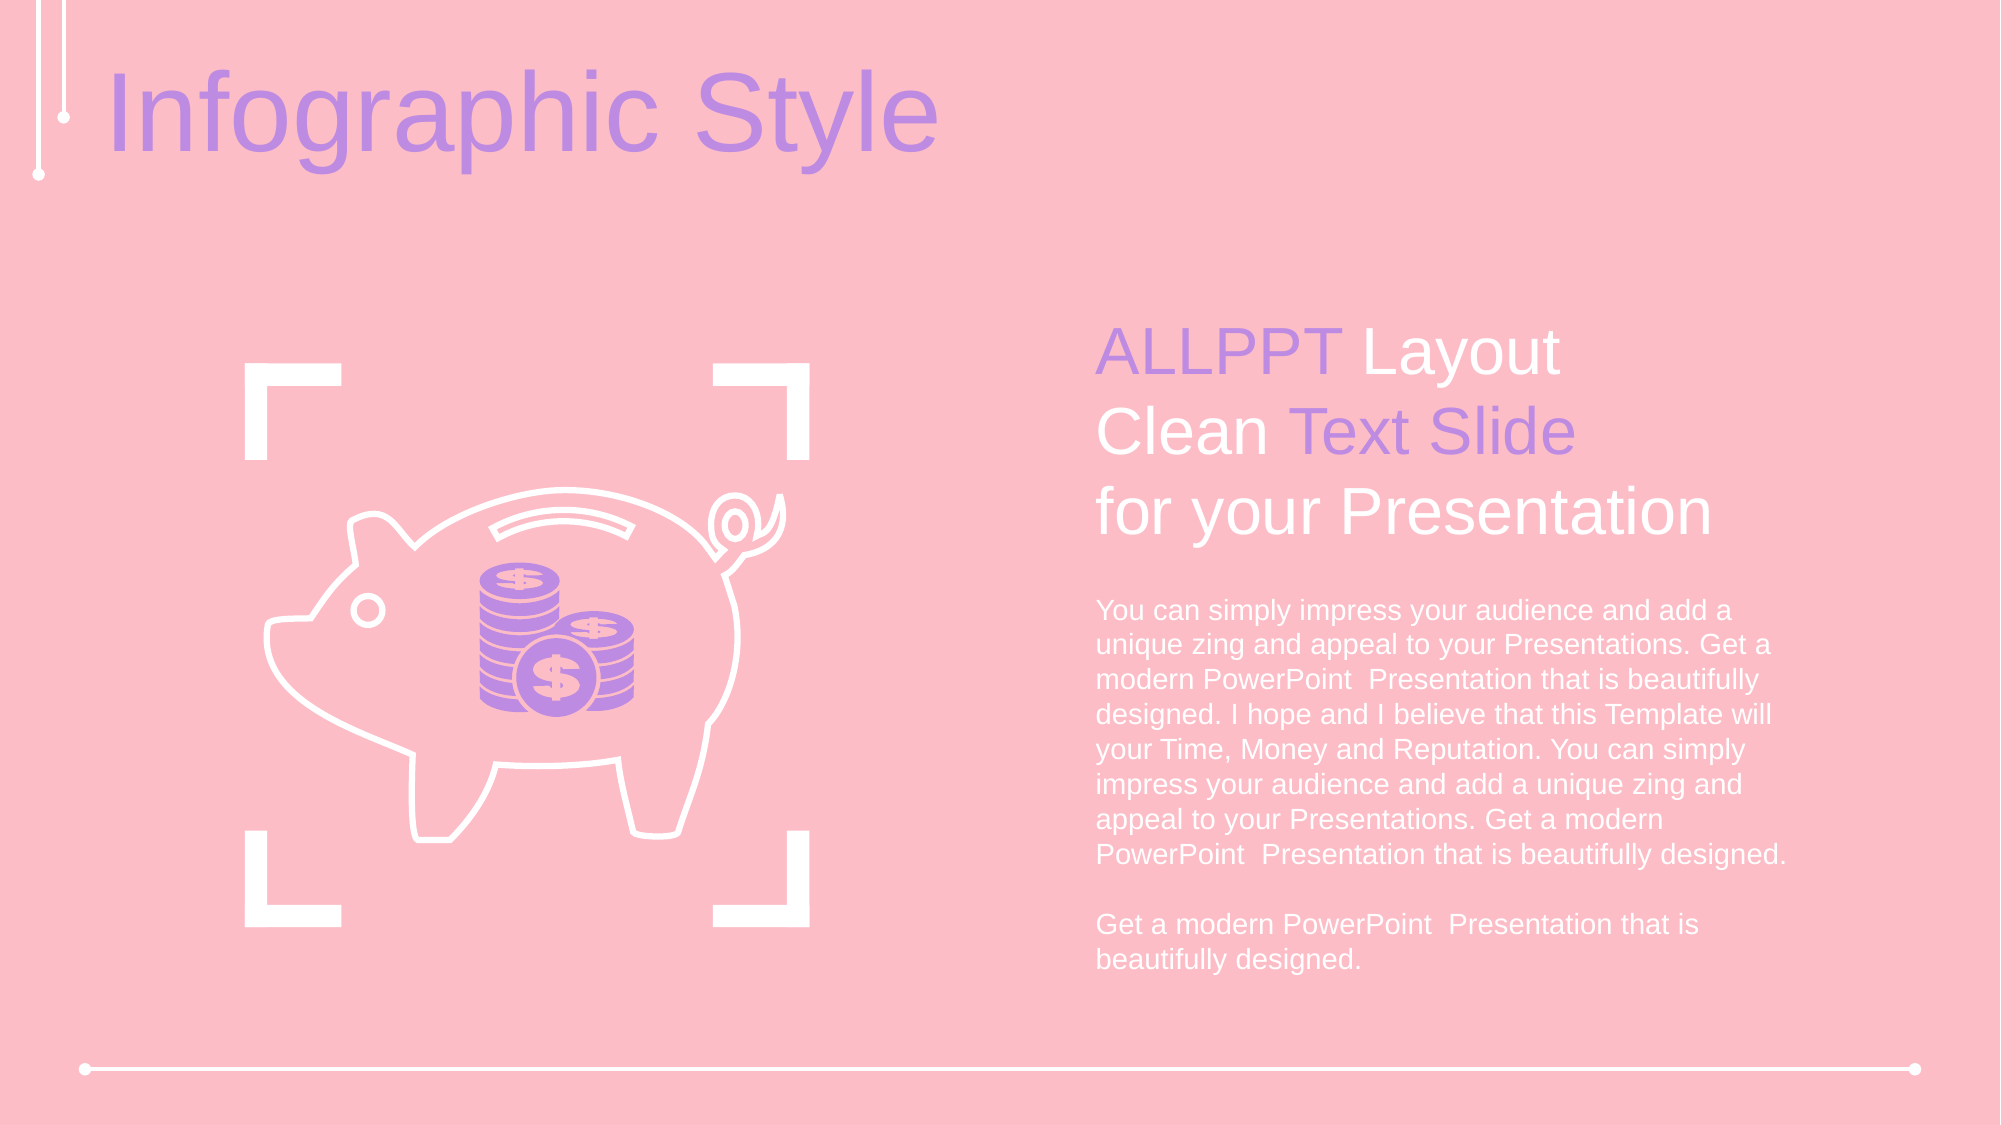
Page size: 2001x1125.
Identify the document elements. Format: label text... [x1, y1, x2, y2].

text_box ALLPPT Layout Clean Text Slide for your Presentation [1080, 300, 1805, 555]
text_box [712, 830, 810, 928]
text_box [712, 363, 810, 460]
text_box You can simply impress your audience and add a unique zing and appeal to your Presentations. Get a modern PowerPoint Presentation that is beautifully designed. I hope and I believe that this Template will your Time, Money and Reputation. You can simply impress your audience and add a unique zing and appeal to your Presentations. Get a modern PowerPoint Presentation that is beautifully designed. Get a modern PowerPoint Presentation that is beautifully designed. [1080, 583, 1805, 983]
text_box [244, 363, 342, 460]
text_box [478, 561, 636, 718]
list Infographic Style [90, 55, 2000, 175]
text_box [265, 489, 785, 841]
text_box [244, 830, 342, 928]
